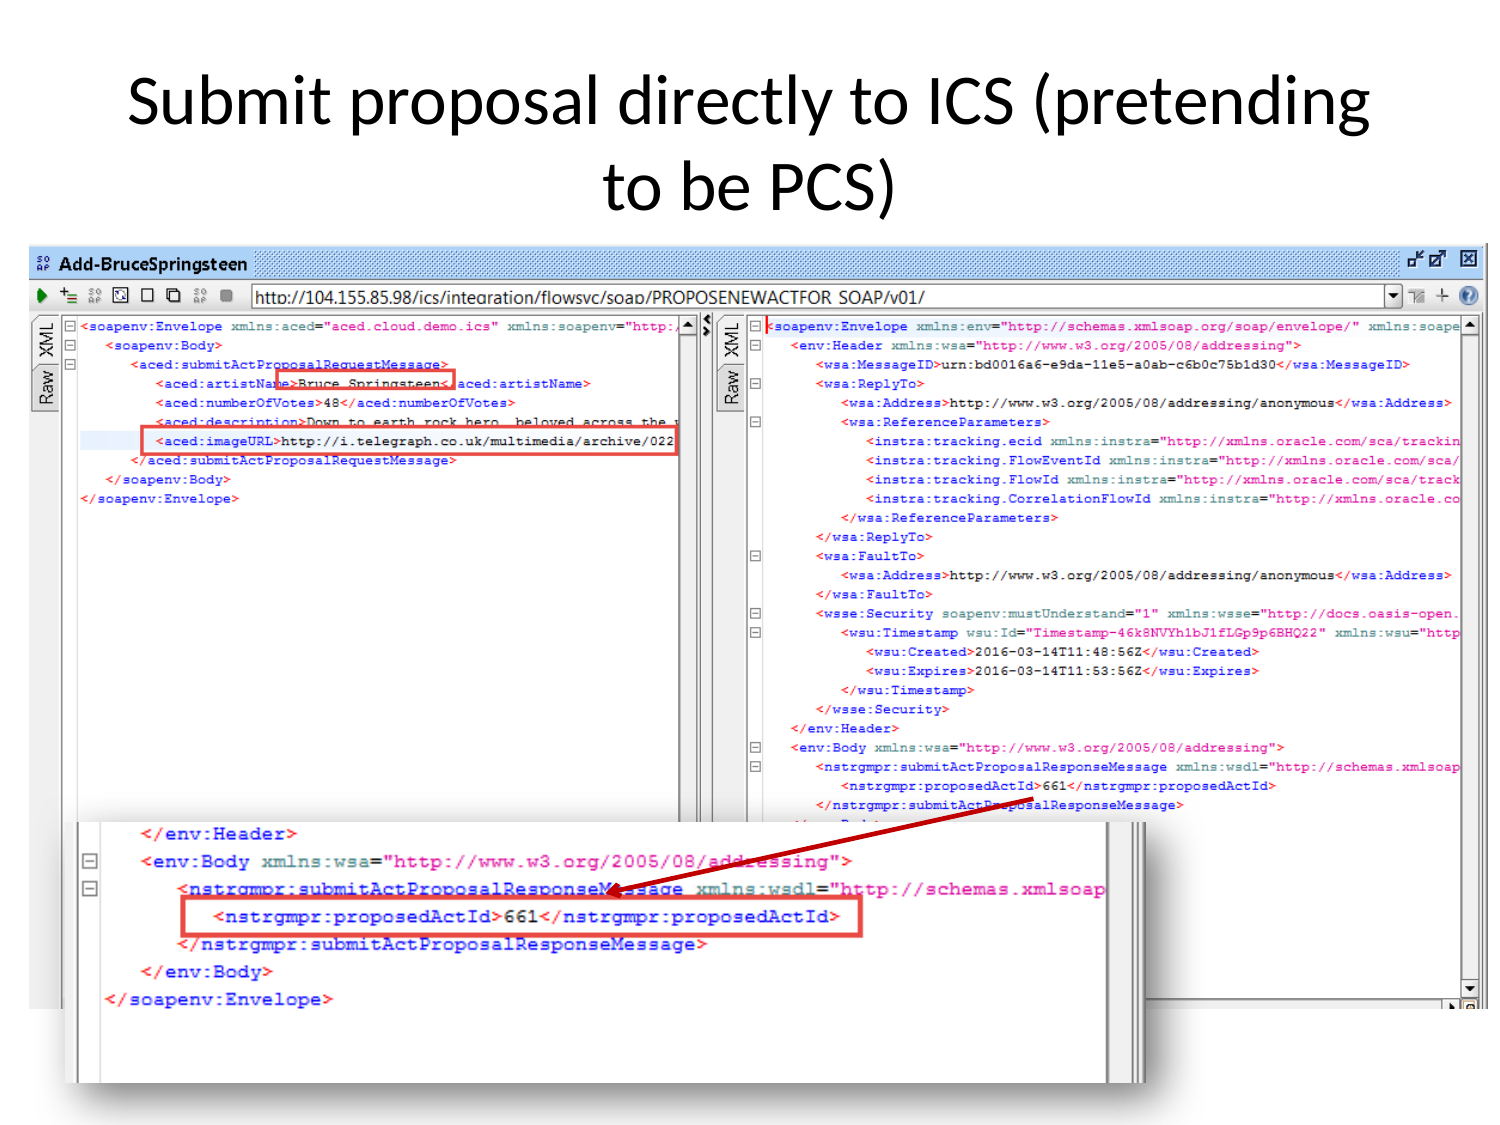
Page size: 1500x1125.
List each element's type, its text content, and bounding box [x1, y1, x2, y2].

picture [29, 243, 1488, 1084]
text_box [605, 798, 1034, 894]
title Submit proposal directly to ICS (pretending to be PCS) [75, 45, 1425, 233]
